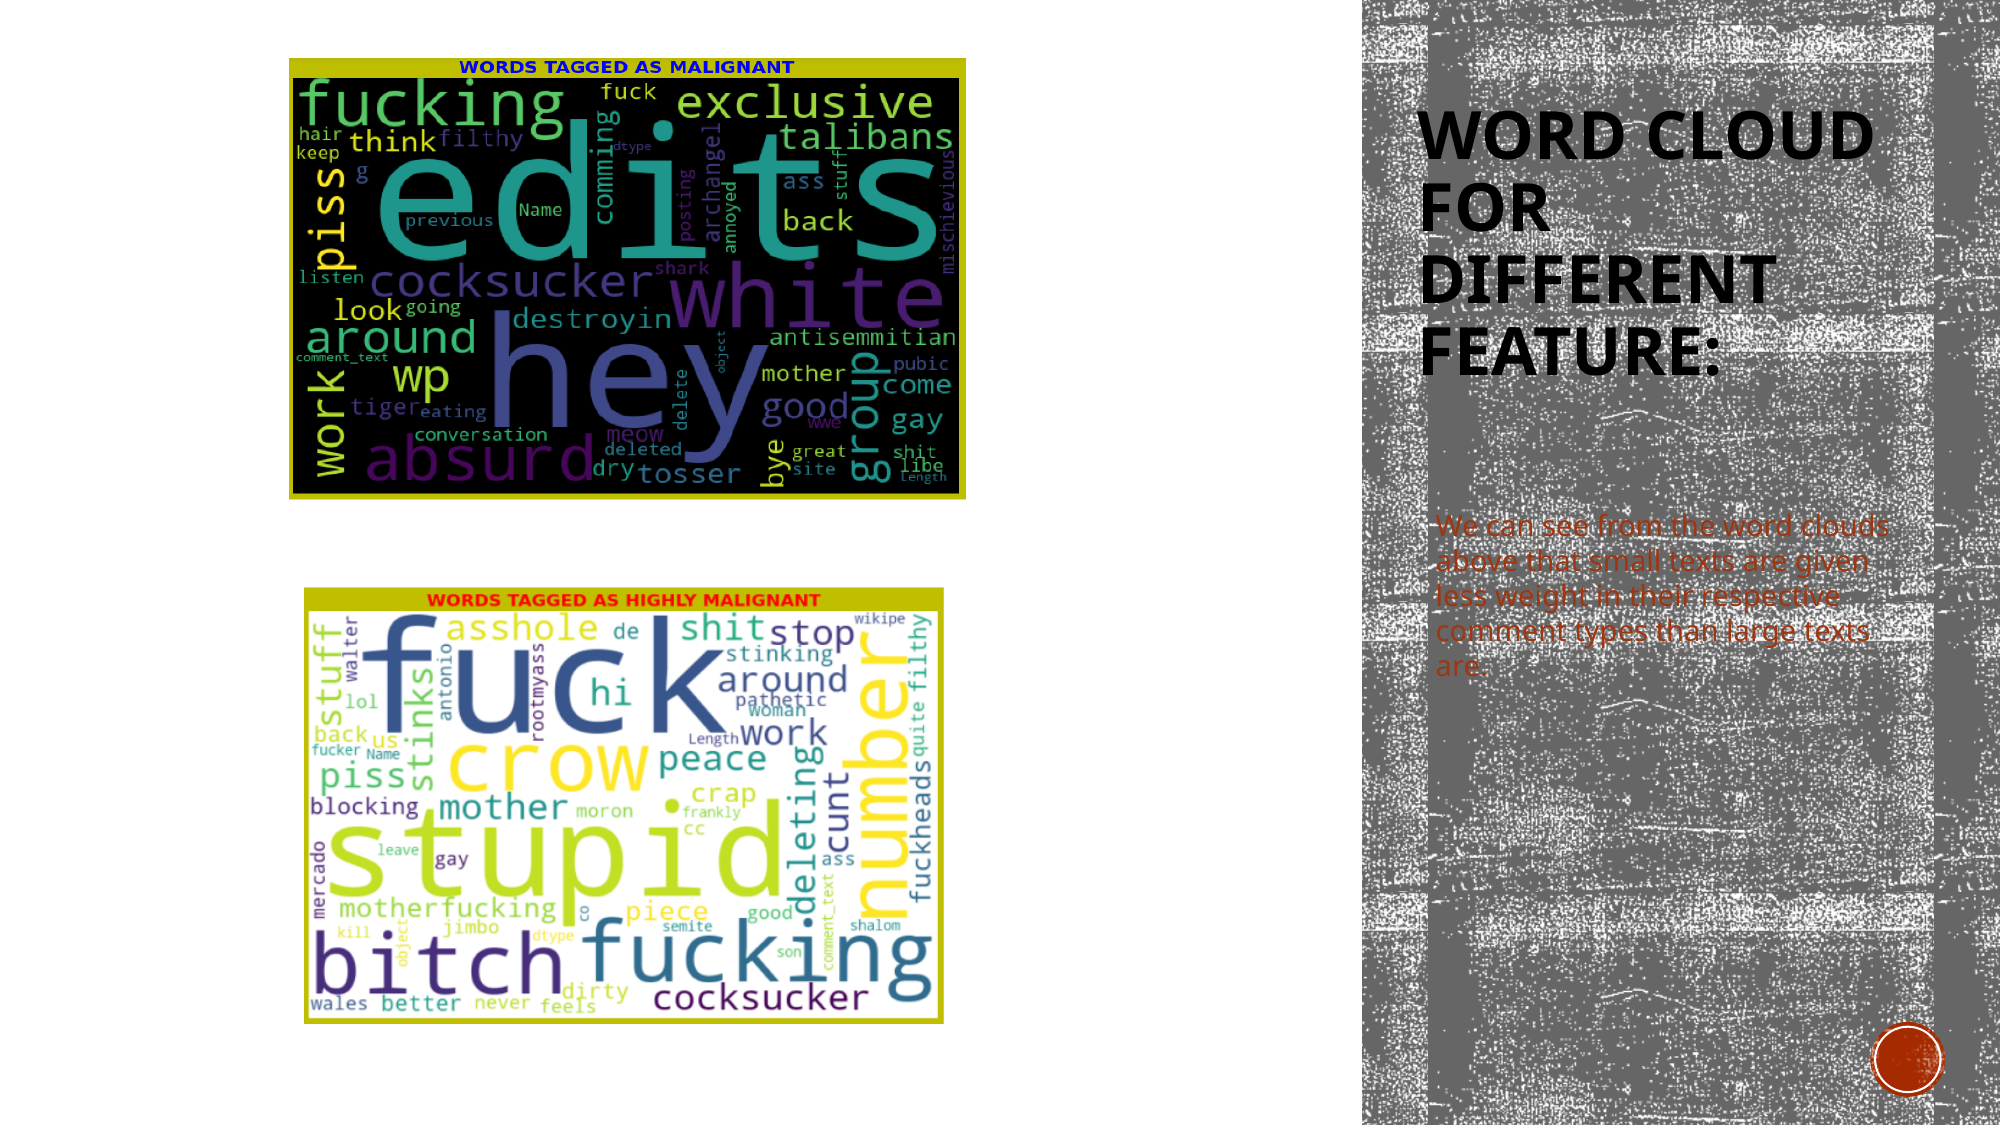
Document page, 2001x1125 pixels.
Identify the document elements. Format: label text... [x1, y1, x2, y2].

picture [304, 583, 952, 1024]
title Word Cloud for different Feature: [1402, 112, 1928, 398]
list We can see from the word clouds above that small texts are given less weight in their respective comment types than large texts are. [1420, 499, 1910, 746]
picture [289, 58, 967, 500]
